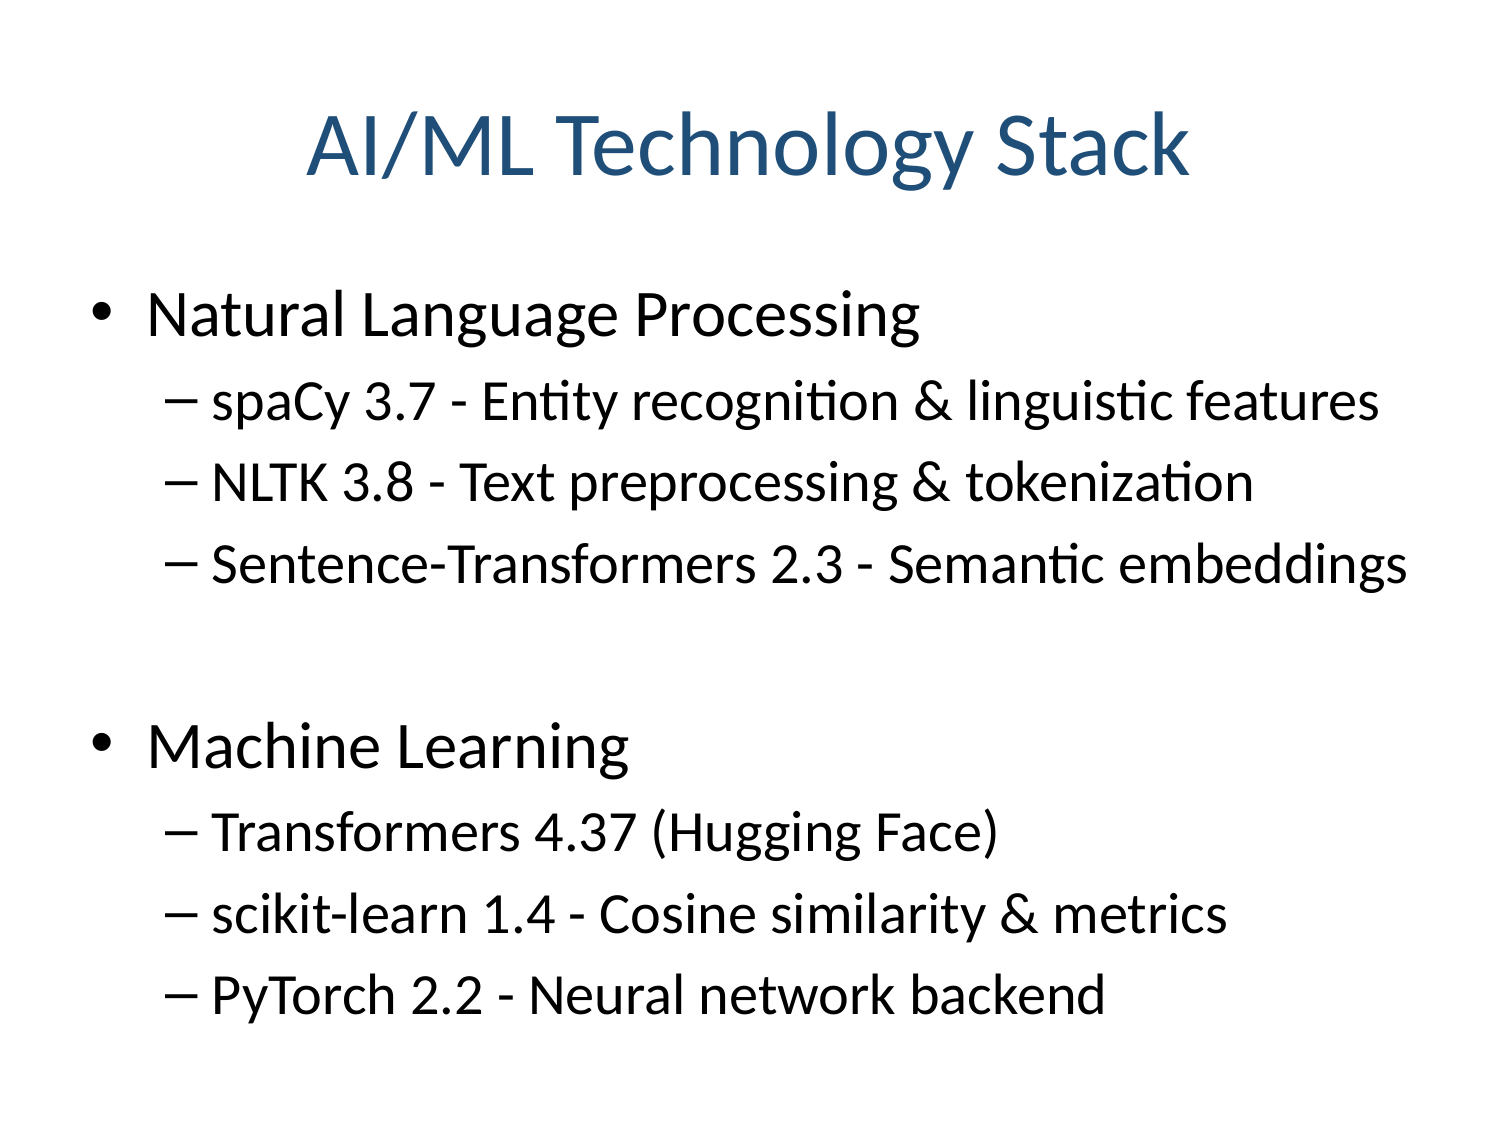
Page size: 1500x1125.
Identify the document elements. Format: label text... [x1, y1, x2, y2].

title AI/ML Technology Stack [75, 45, 1425, 233]
list Natural Language Processing spaCy 3.7 - Entity recognition & linguistic features NLTK 3.8 - Text preprocessing & tokenization Sentence-Transformers 2.3 - Semantic embeddings Machine Learning Transformers 4.37 (Hugging Face) scikit-learn 1.4 - Cosine similarity & metrics PyTorch 2.2 - Neural network backend [75, 262, 1425, 1005]
